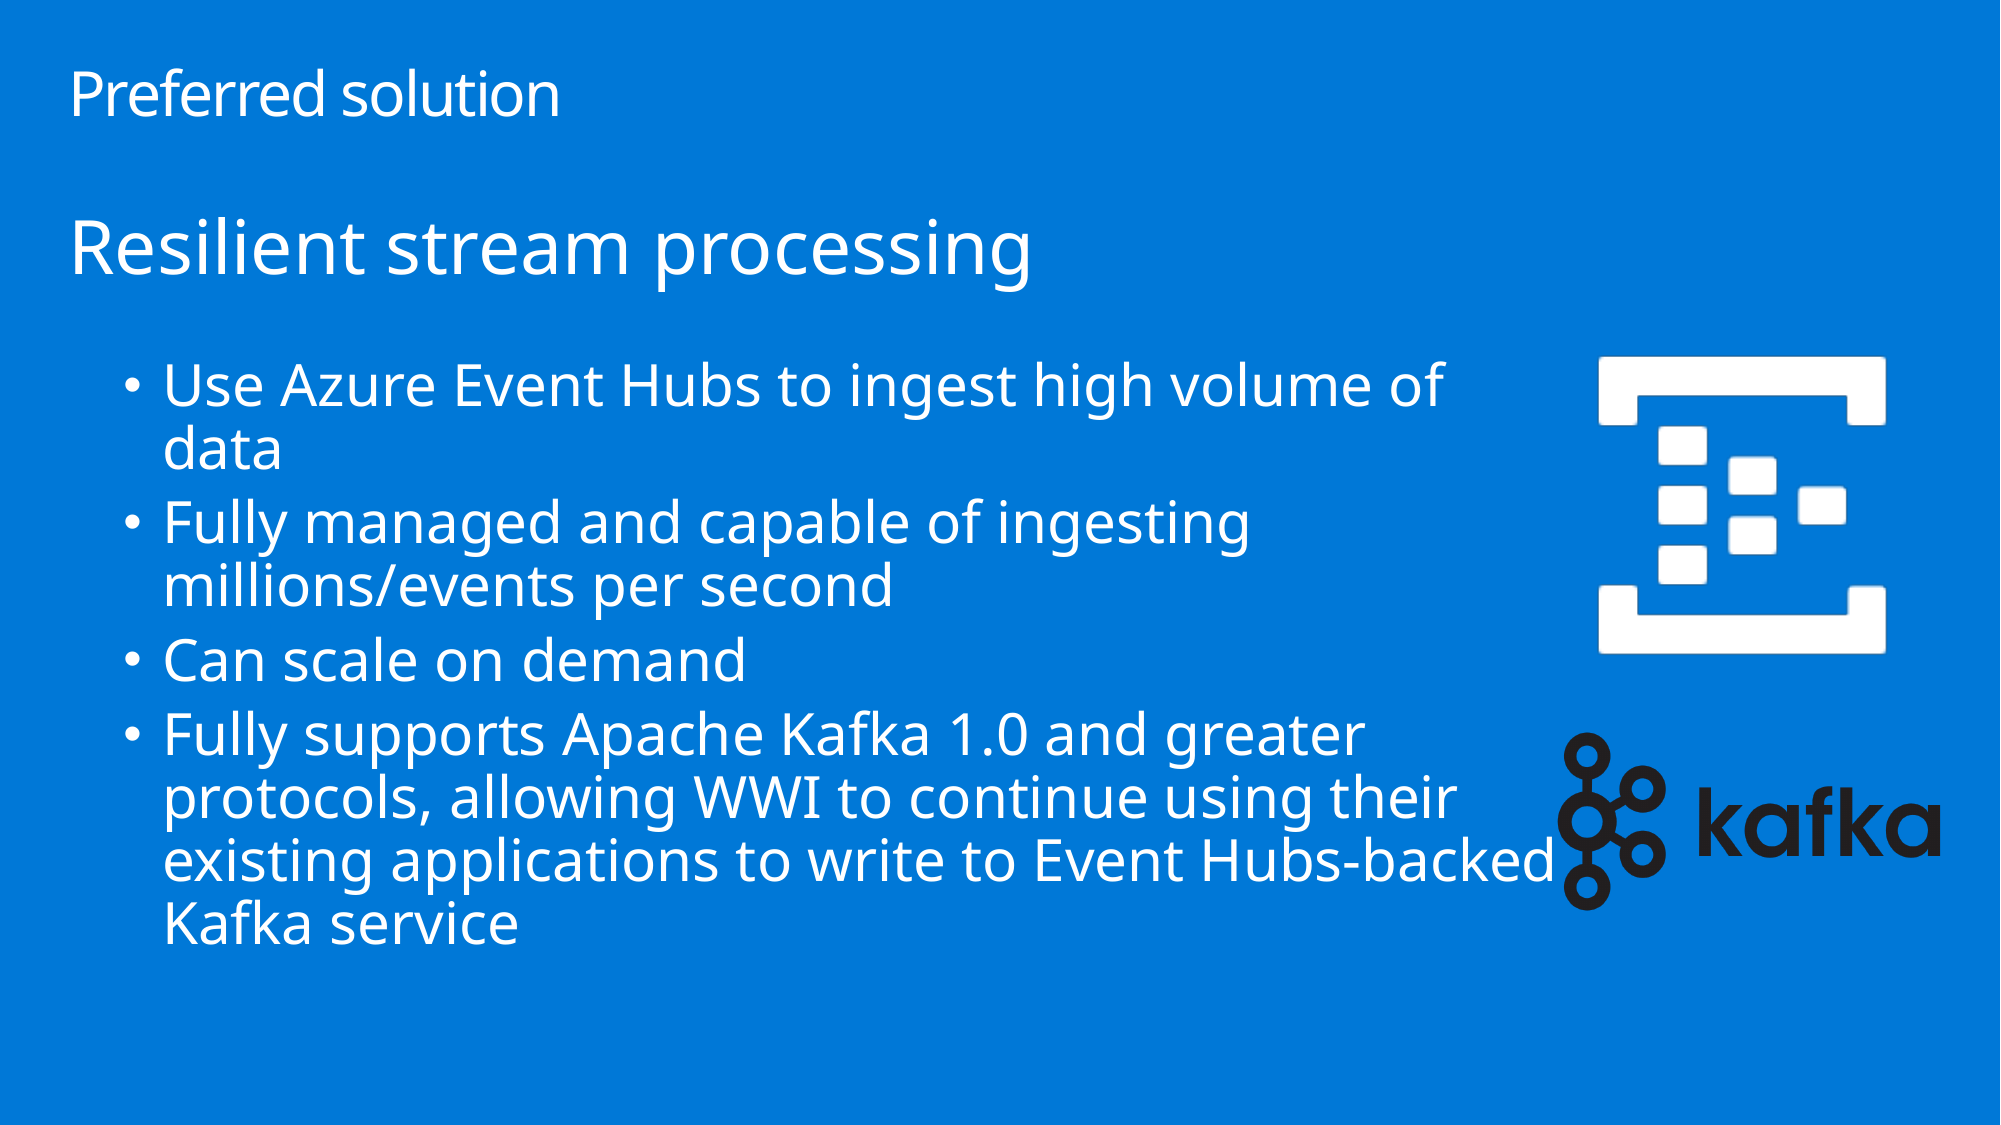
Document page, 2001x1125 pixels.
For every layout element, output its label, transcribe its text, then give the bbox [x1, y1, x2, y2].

picture [1589, 346, 1907, 665]
title Preferred solution [44, 47, 1957, 196]
picture [1333, 681, 2000, 1125]
list Resilient stream processing Use Azure Event Hubs to ingest high volume of data Fully managed and capable of ingesting millions/events per second Can scale on demand Fully supports Apache Kafka 1.0 and greater protocols, allowing WWI to continue using their existing applications to write to Event Hubs-backed Kafka service [44, 195, 1590, 1125]
